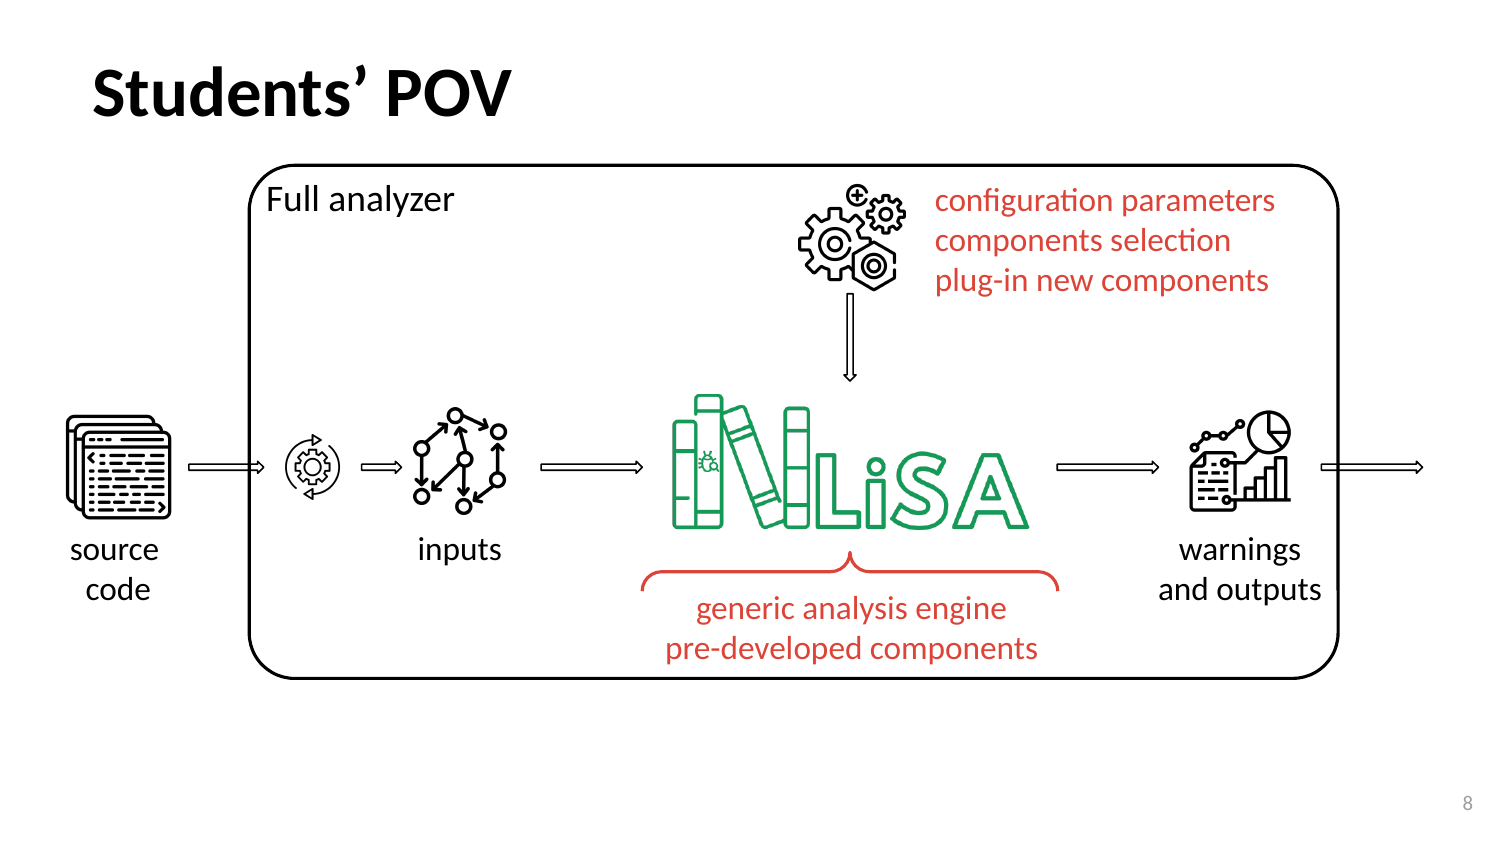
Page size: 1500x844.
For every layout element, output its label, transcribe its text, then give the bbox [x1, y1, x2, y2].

text_box configuration parameters components selection plug-in new components [919, 184, 1368, 292]
text_box [843, 300, 857, 382]
text_box [188, 461, 264, 474]
text_box [835, 552, 865, 571]
text_box generic analysis engine pre-developed components [610, 571, 1094, 698]
text_box [1057, 461, 1159, 474]
text_box [541, 461, 643, 474]
picture [280, 434, 346, 500]
picture [797, 183, 906, 292]
picture [405, 406, 514, 515]
text_box [1321, 461, 1423, 474]
picture [64, 413, 173, 522]
text_box [249, 165, 1339, 679]
picture [1186, 406, 1295, 515]
title Students’ POV [77, 19, 1427, 146]
text_box Full analyzer [251, 158, 581, 247]
text_box source code [37, 511, 200, 632]
text_box inputs [378, 511, 542, 632]
text_box [361, 461, 400, 474]
slide_number ‹#› [1398, 770, 1489, 835]
picture [670, 392, 1030, 530]
text_box warnings and outputs [1134, 511, 1346, 632]
